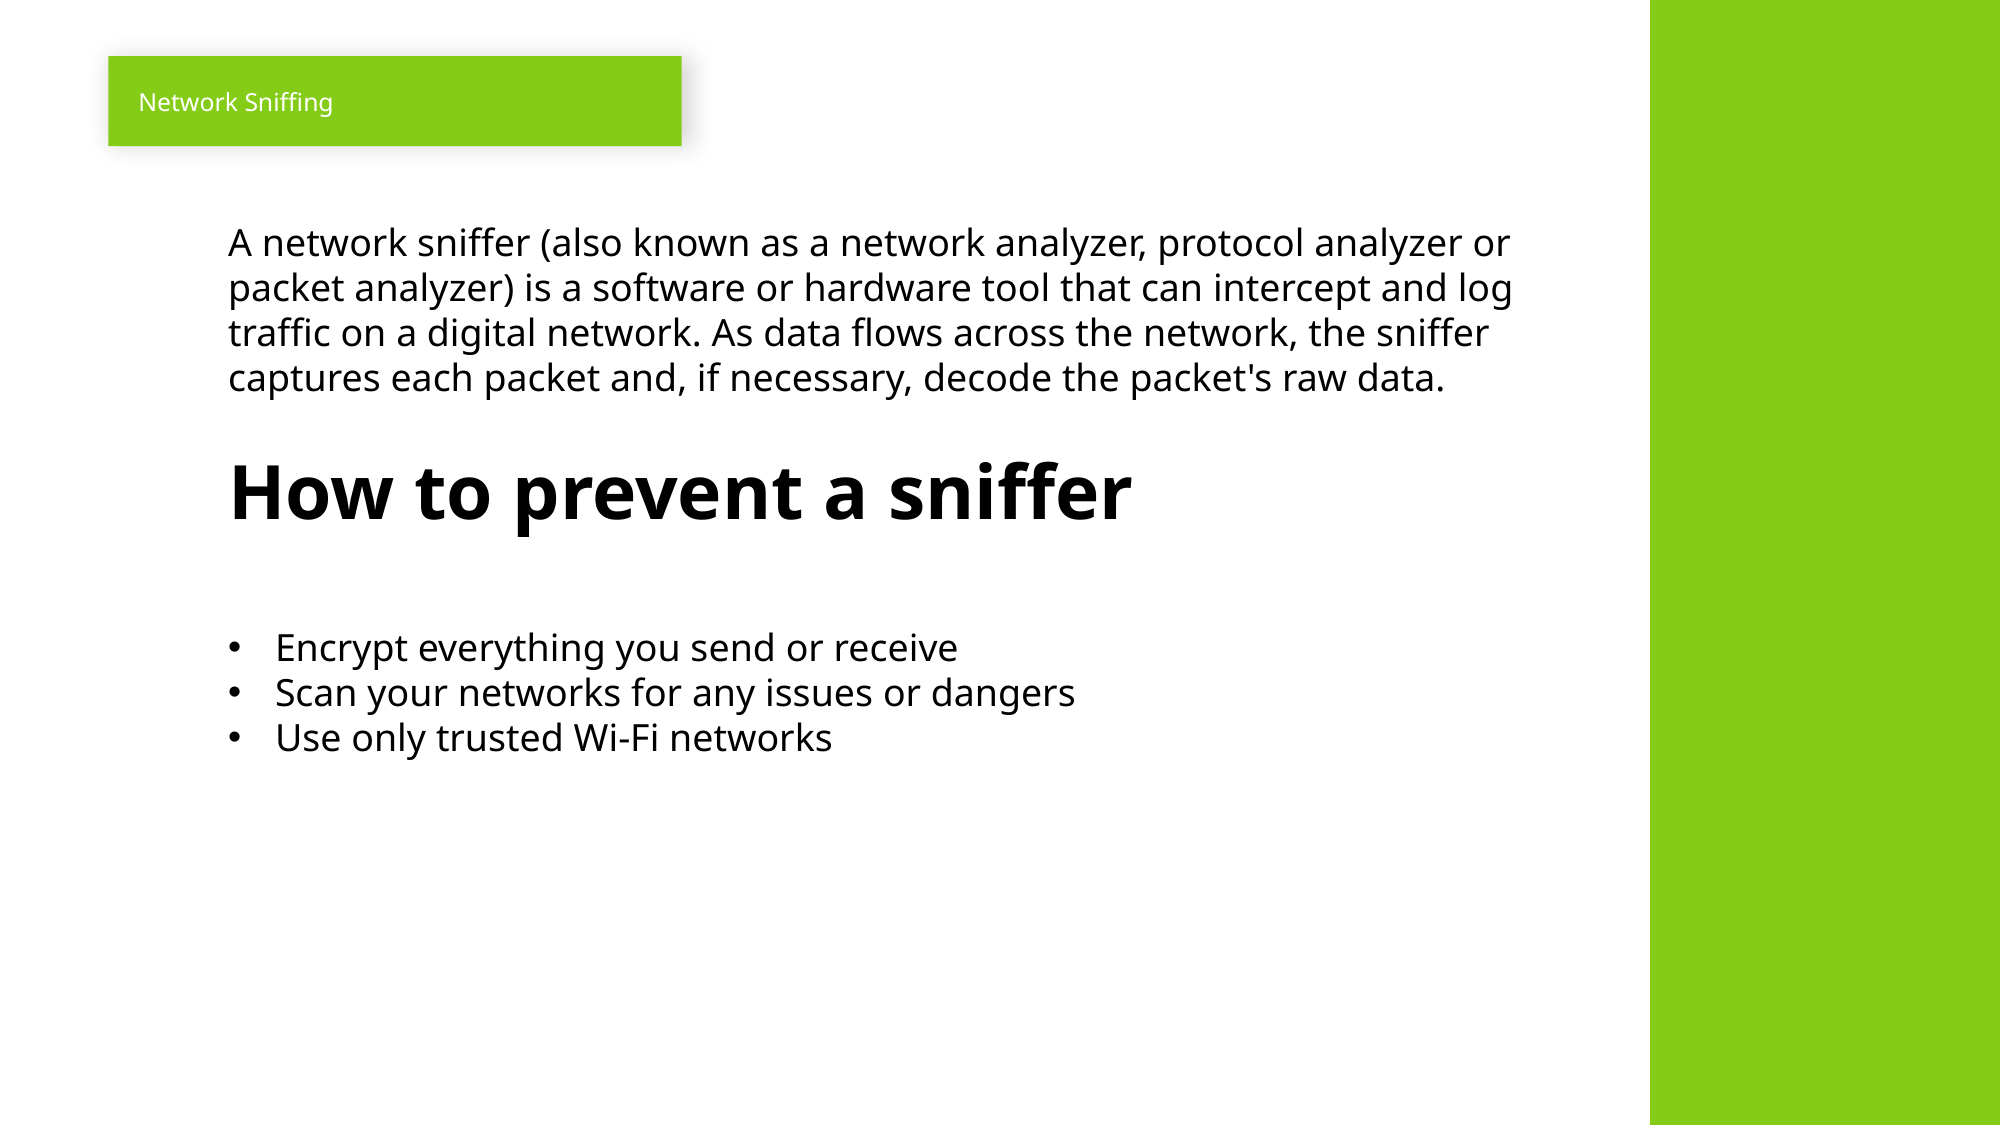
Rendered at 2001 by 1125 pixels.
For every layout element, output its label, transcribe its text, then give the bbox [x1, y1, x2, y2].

title Network Sniffing [108, 56, 682, 147]
text_box A network sniffer (also known as a network analyzer, protocol analyzer or packet analyzer) is a software or hardware tool that can intercept and log traffic on a digital network. As data flows across the network, the sniffer captures each packet and, if necessary, decode the packet's raw data. How to prevent a sniffer Encrypt everything you send or receive Scan your networks for any issues or dangers Use only trusted Wi-Fi networks [213, 211, 1539, 812]
text_box [1649, 0, 2000, 1125]
